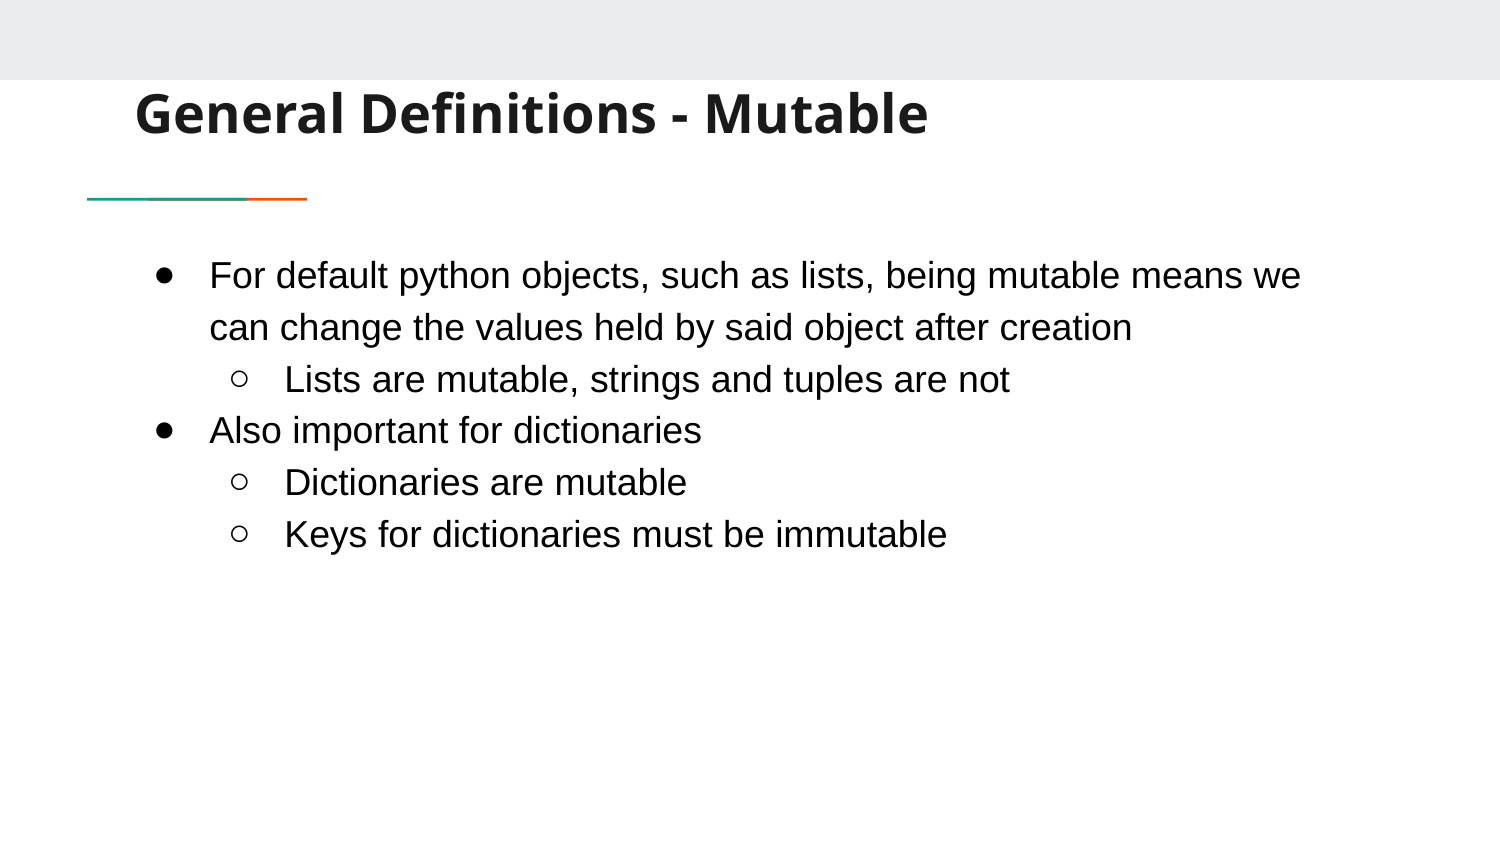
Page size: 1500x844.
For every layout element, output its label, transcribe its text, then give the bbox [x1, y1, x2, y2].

list For default python objects, such as lists, being mutable means we can change the values held by said object after creation Lists are mutable, strings and tuples are not Also important for dictionaries Dictionaries are mutable Keys for dictionaries must be immutable [119, 229, 1381, 786]
title General Definitions - Mutable [119, 64, 1381, 152]
